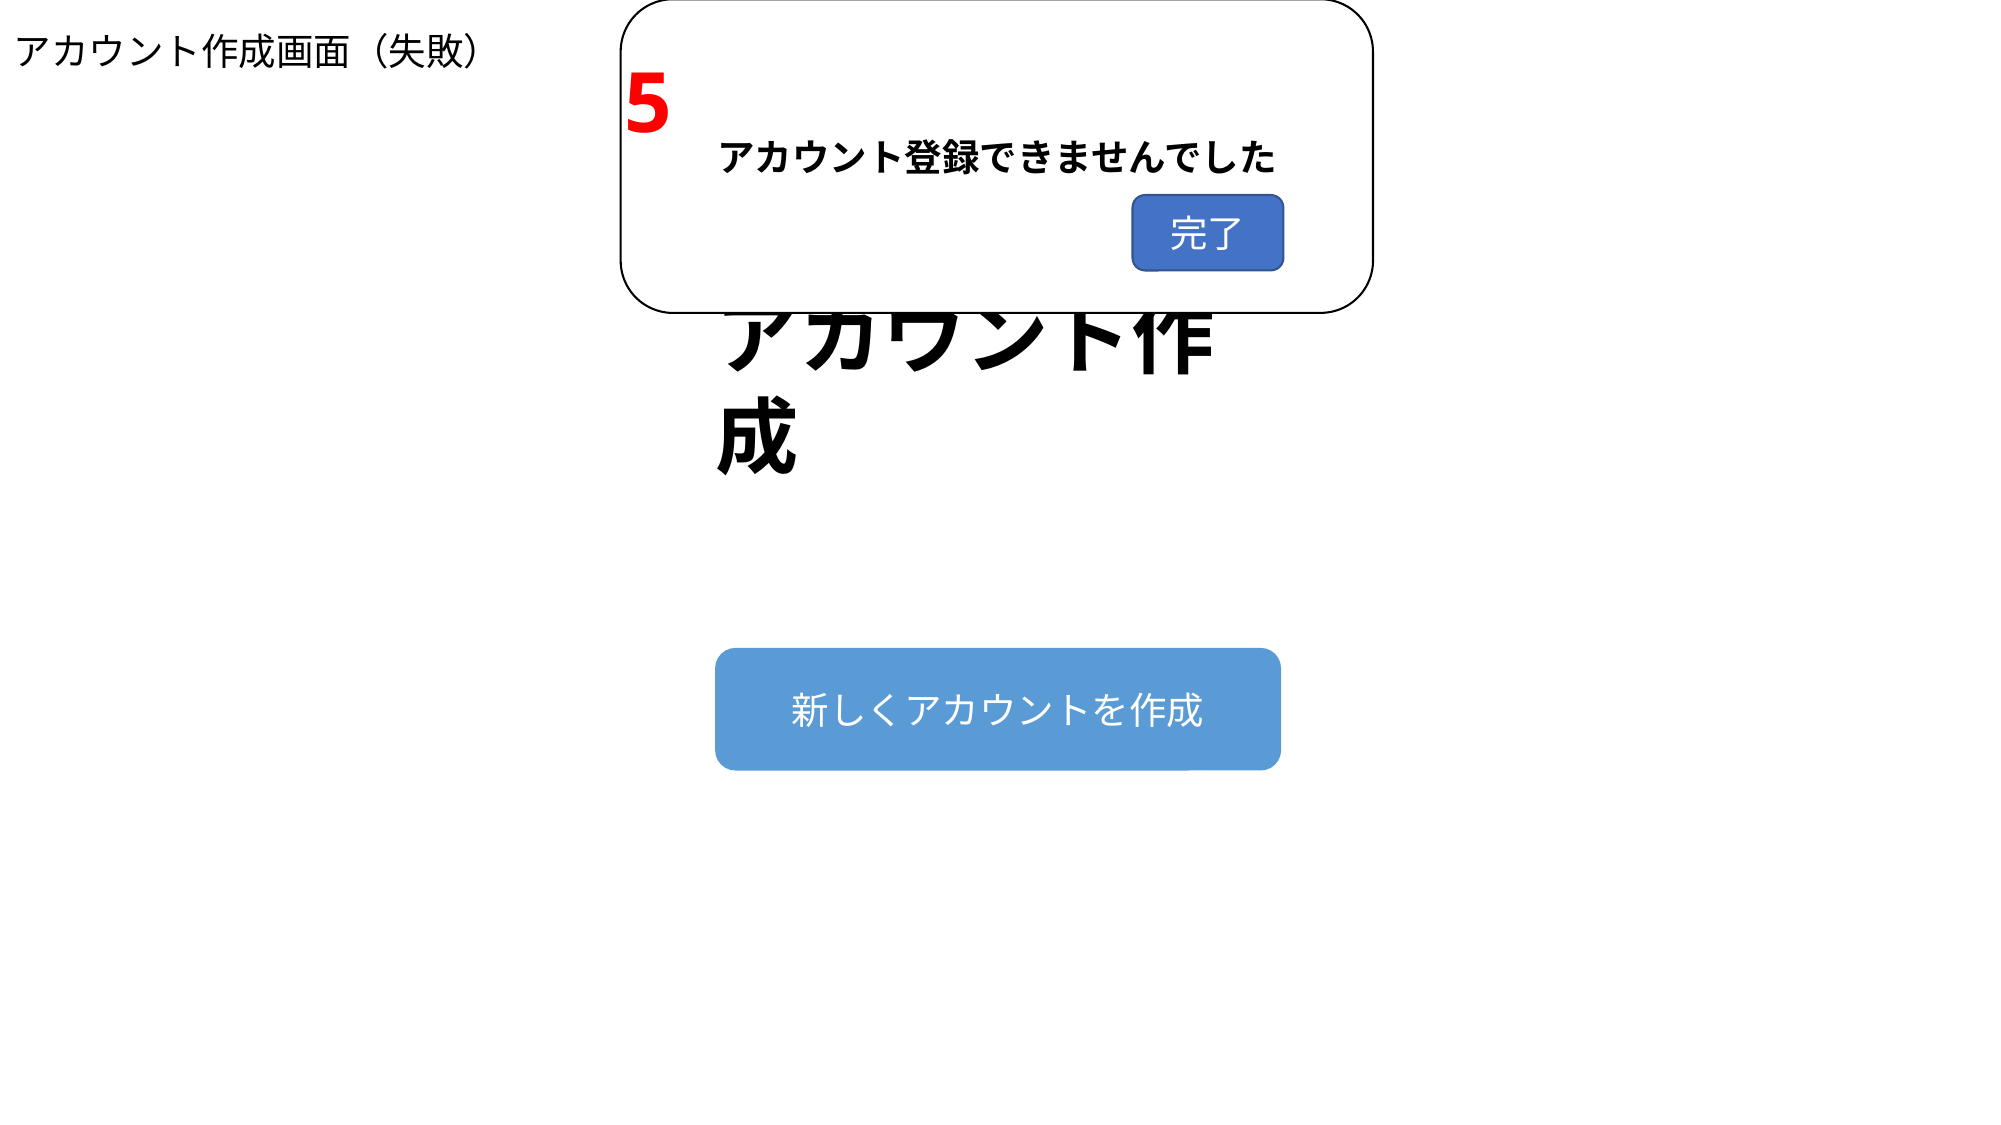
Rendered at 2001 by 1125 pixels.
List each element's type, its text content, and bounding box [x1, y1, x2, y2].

text_box 完了 [1131, 193, 1285, 272]
text_box 新しくアカウントを作成 [714, 646, 1283, 772]
text_box 5 [609, 41, 728, 157]
text_box アカウント作成画面（失敗） [0, 20, 629, 81]
text_box アカウント登録できませんでした [619, 0, 1375, 314]
text_box アカウント作成 [700, 314, 1309, 492]
